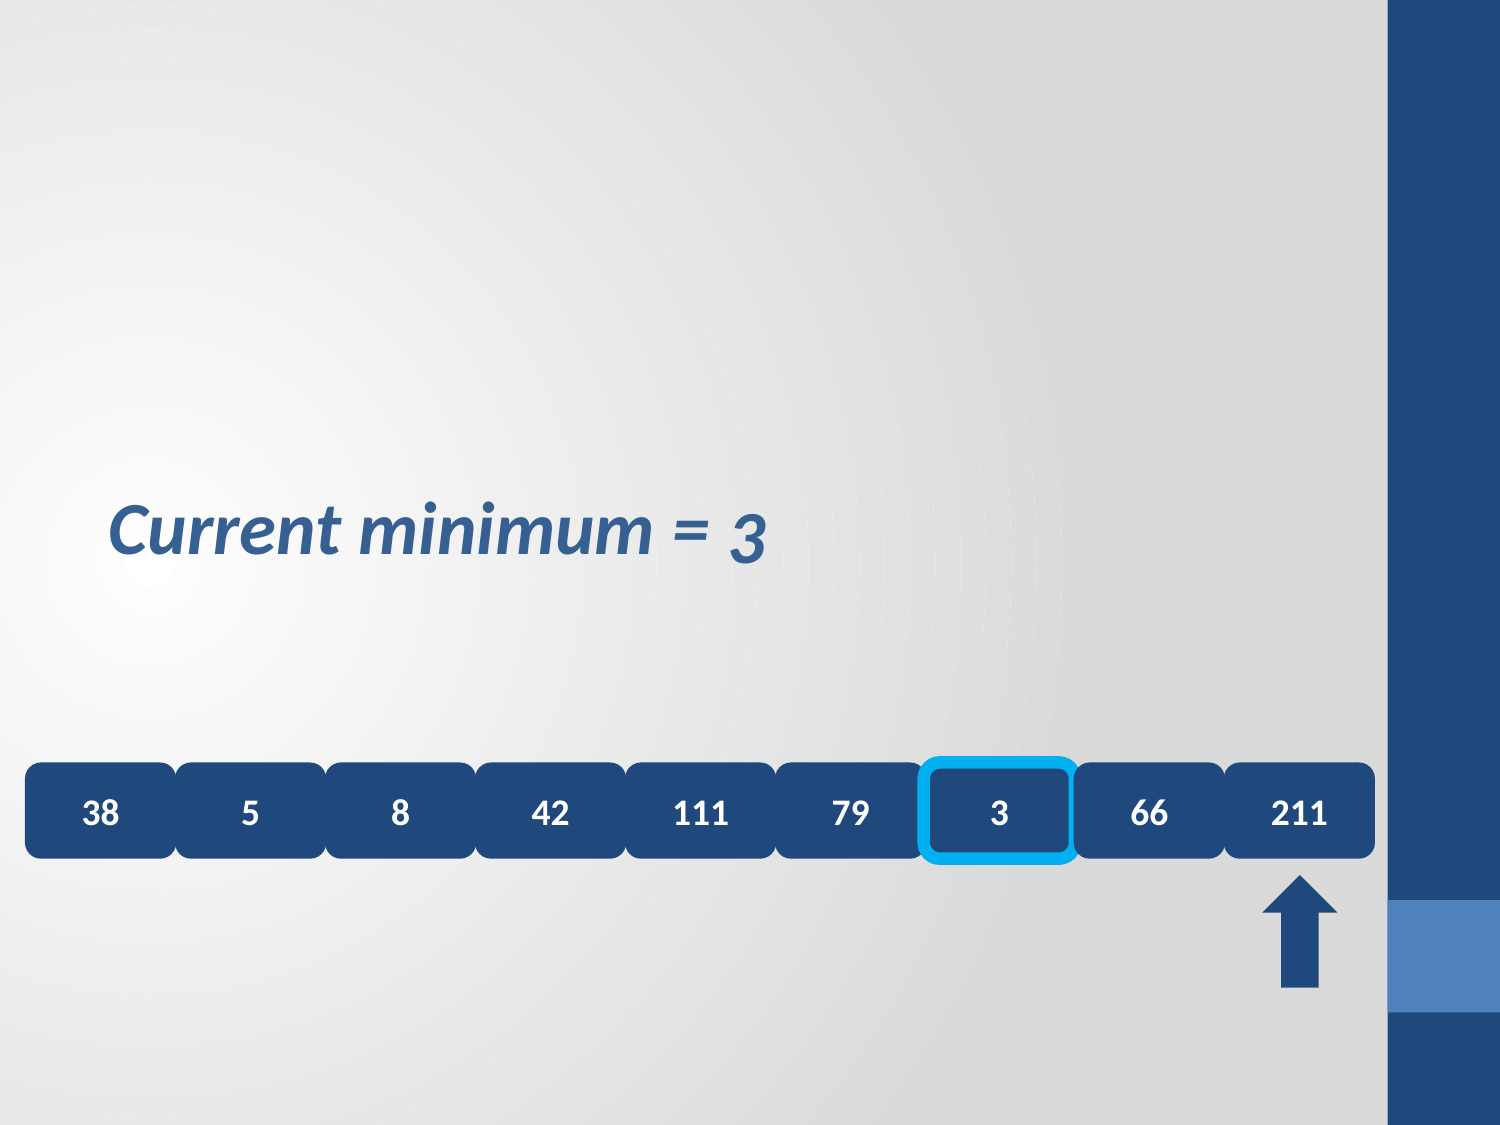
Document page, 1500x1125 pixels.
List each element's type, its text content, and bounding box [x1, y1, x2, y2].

text_box 38 [24, 762, 75, 859]
list Current minimum = [75, 262, 1325, 1050]
text_box [1262, 875, 1338, 988]
text_box 3 [712, 481, 839, 587]
text_box 211 [1325, 762, 1375, 859]
